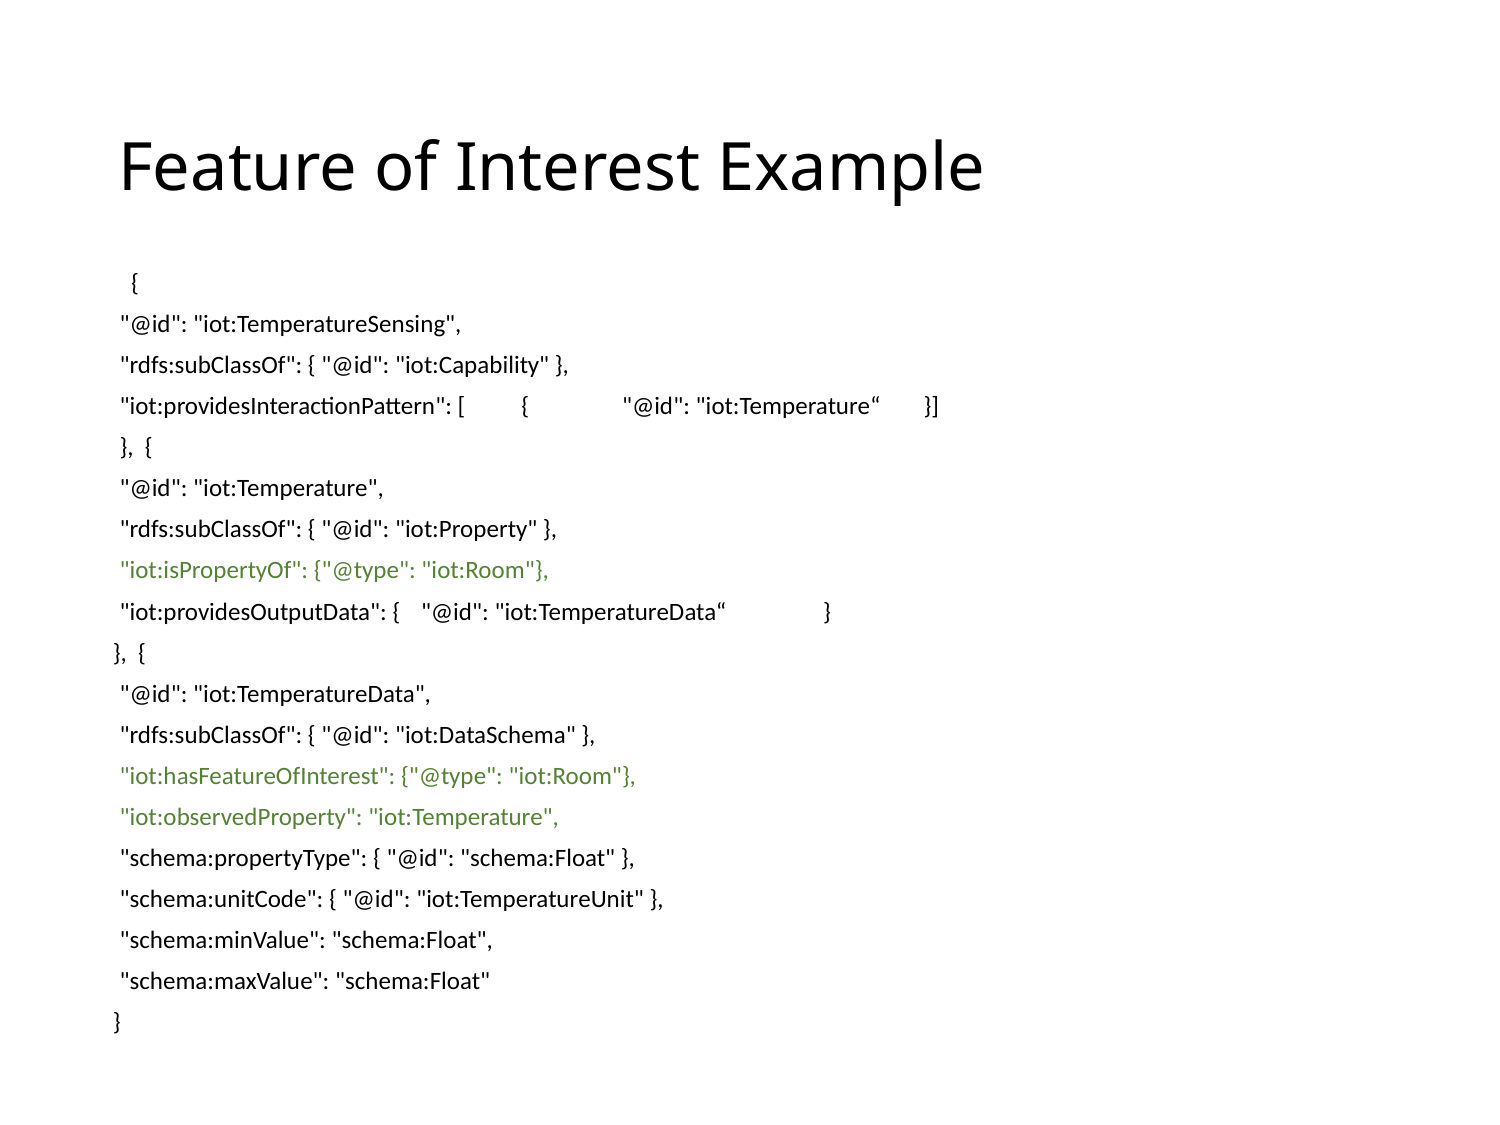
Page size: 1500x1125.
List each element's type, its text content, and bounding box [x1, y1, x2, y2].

title Feature of Interest Example [103, 59, 1397, 262]
list { "@id": "iot:TemperatureSensing", "rdfs:subClassOf": { "@id": "iot:Capability" }, "iot:providesInteractionPattern": [ { "@id": "iot:Temperature“ }] }, { "@id": "iot:Temperature", "rdfs:subClassOf": { "@id": "iot:Property" }, "iot:isPropertyOf": {"@type": "iot:Room"}, "iot:providesOutputData": { "@id": "iot:TemperatureData“ } }, { "@id": "iot:TemperatureData", "rdfs:subClassOf": { "@id": "iot:DataSchema" }, "iot:hasFeatureOfInterest": {"@type": "iot:Room"}, "iot:observedProperty": "iot:Temperature", "schema:propertyType": { "@id": "schema:Float" }, "schema:unitCode": { "@id": "iot:TemperatureUnit" }, "schema:minValue": "schema:Float", "schema:maxValue": "schema:Float" } [75, 262, 1425, 1047]
